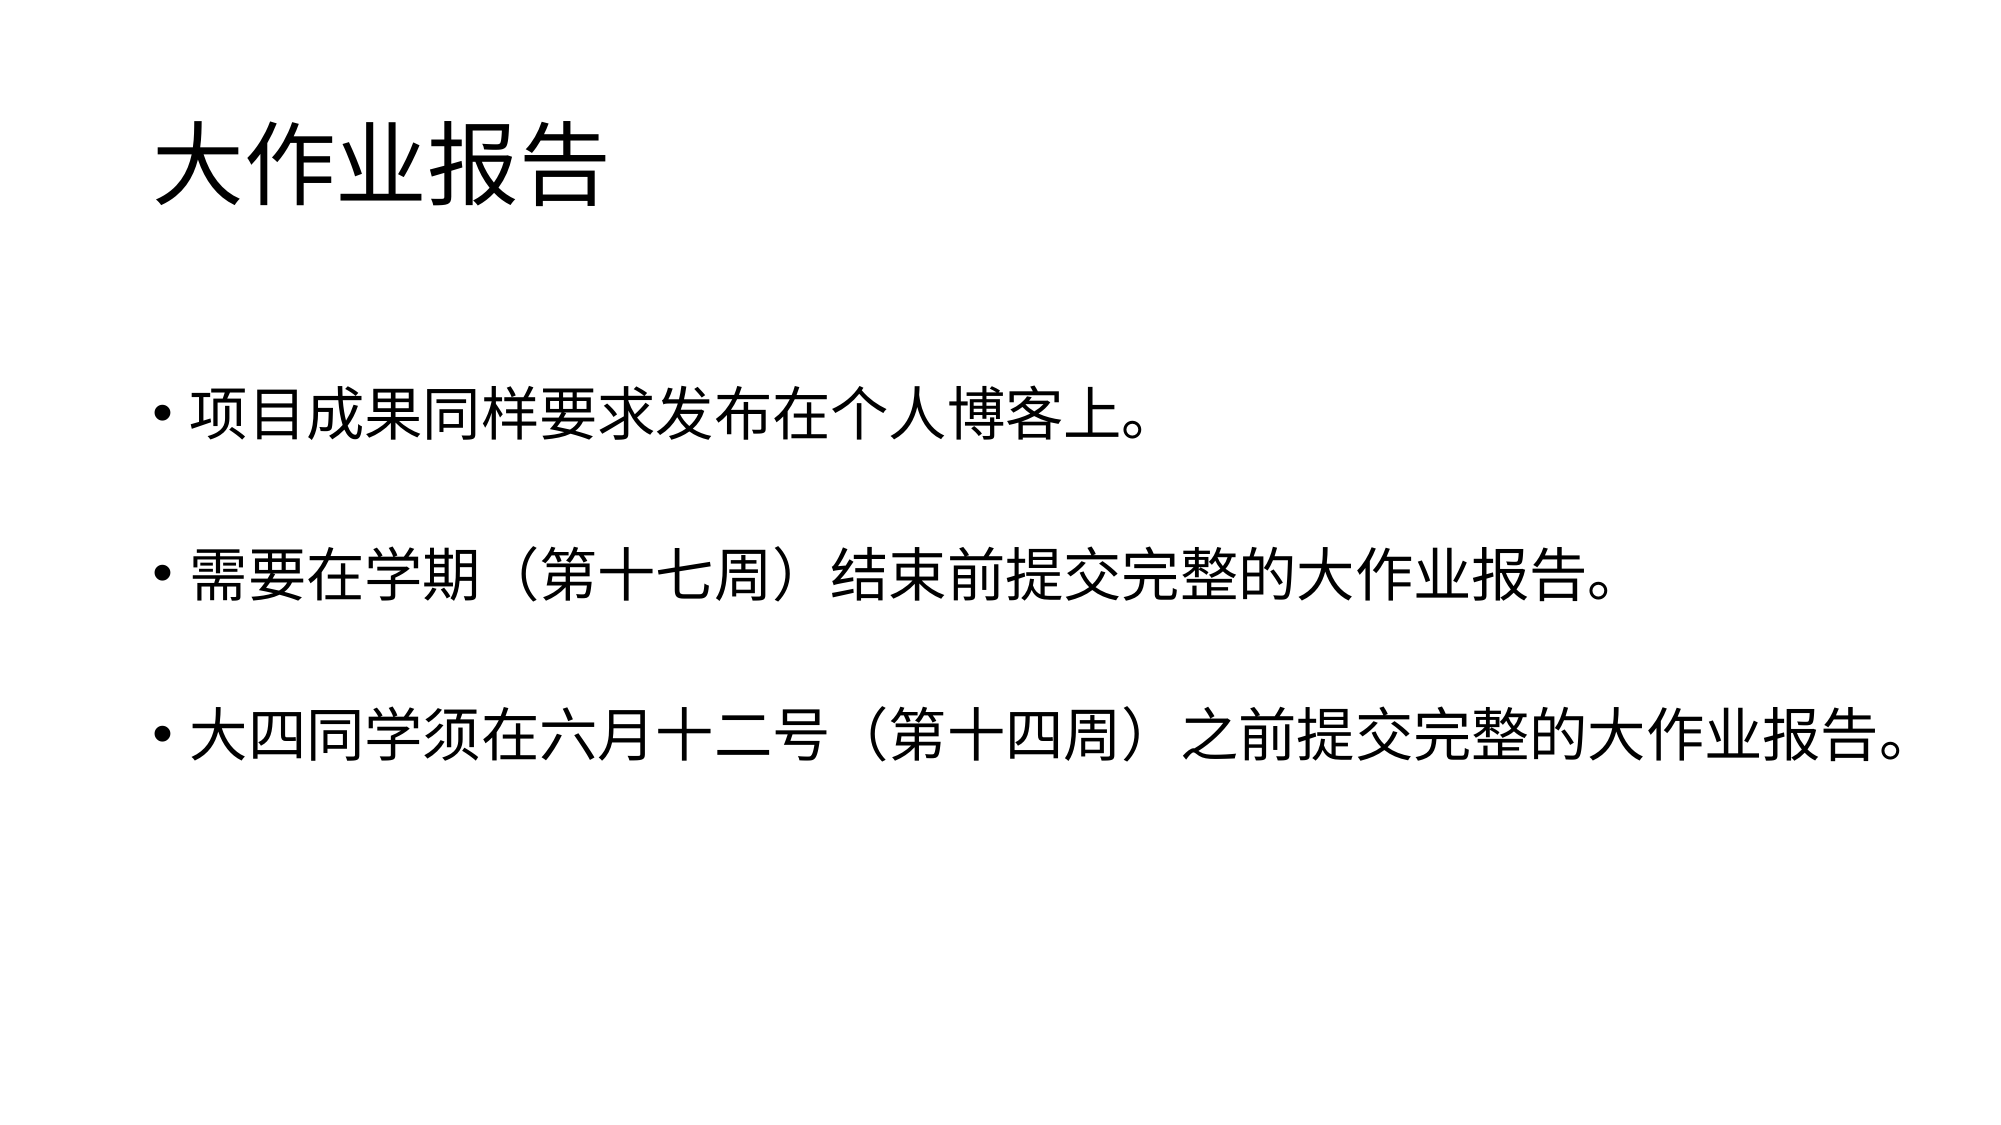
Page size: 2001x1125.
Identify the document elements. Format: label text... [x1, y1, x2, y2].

list 项目成果同样要求发布在个人博客上。 需要在学期（第十七周）结束前提交完整的大作业报告。 大四同学须在六月十二号（第十四周）之前提交完整的大作业报告。 [137, 299, 1934, 1014]
title 大作业报告 [137, 59, 1863, 278]
